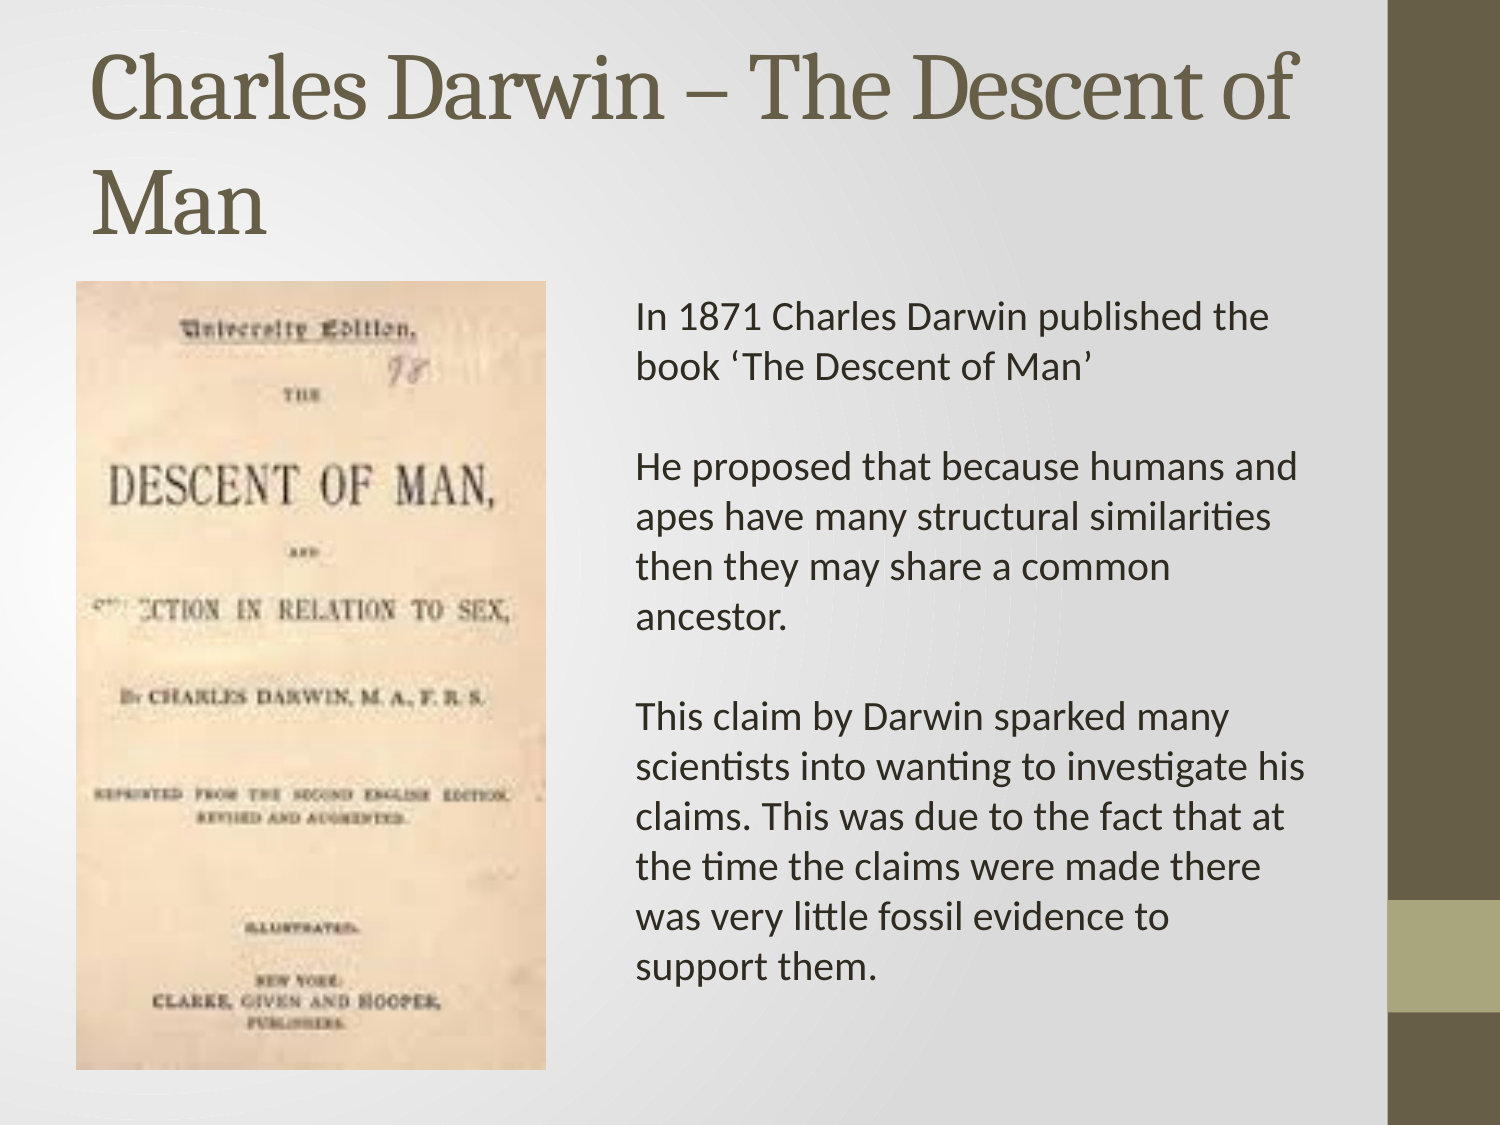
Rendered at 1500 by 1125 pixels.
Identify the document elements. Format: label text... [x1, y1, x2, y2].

text_box In 1871 Charles Darwin published the book ‘The Descent of Man’ He proposed that because humans and apes have many structural similarities then they may share a common ancestor. This claim by Darwin sparked many scientists into wanting to investigate his claims. This was due to the fact that at the time the claims were made there was very little fossil evidence to support them. [620, 281, 1325, 997]
title Charles Darwin – The Descent of Man [75, 45, 1325, 233]
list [54, 281, 571, 1070]
